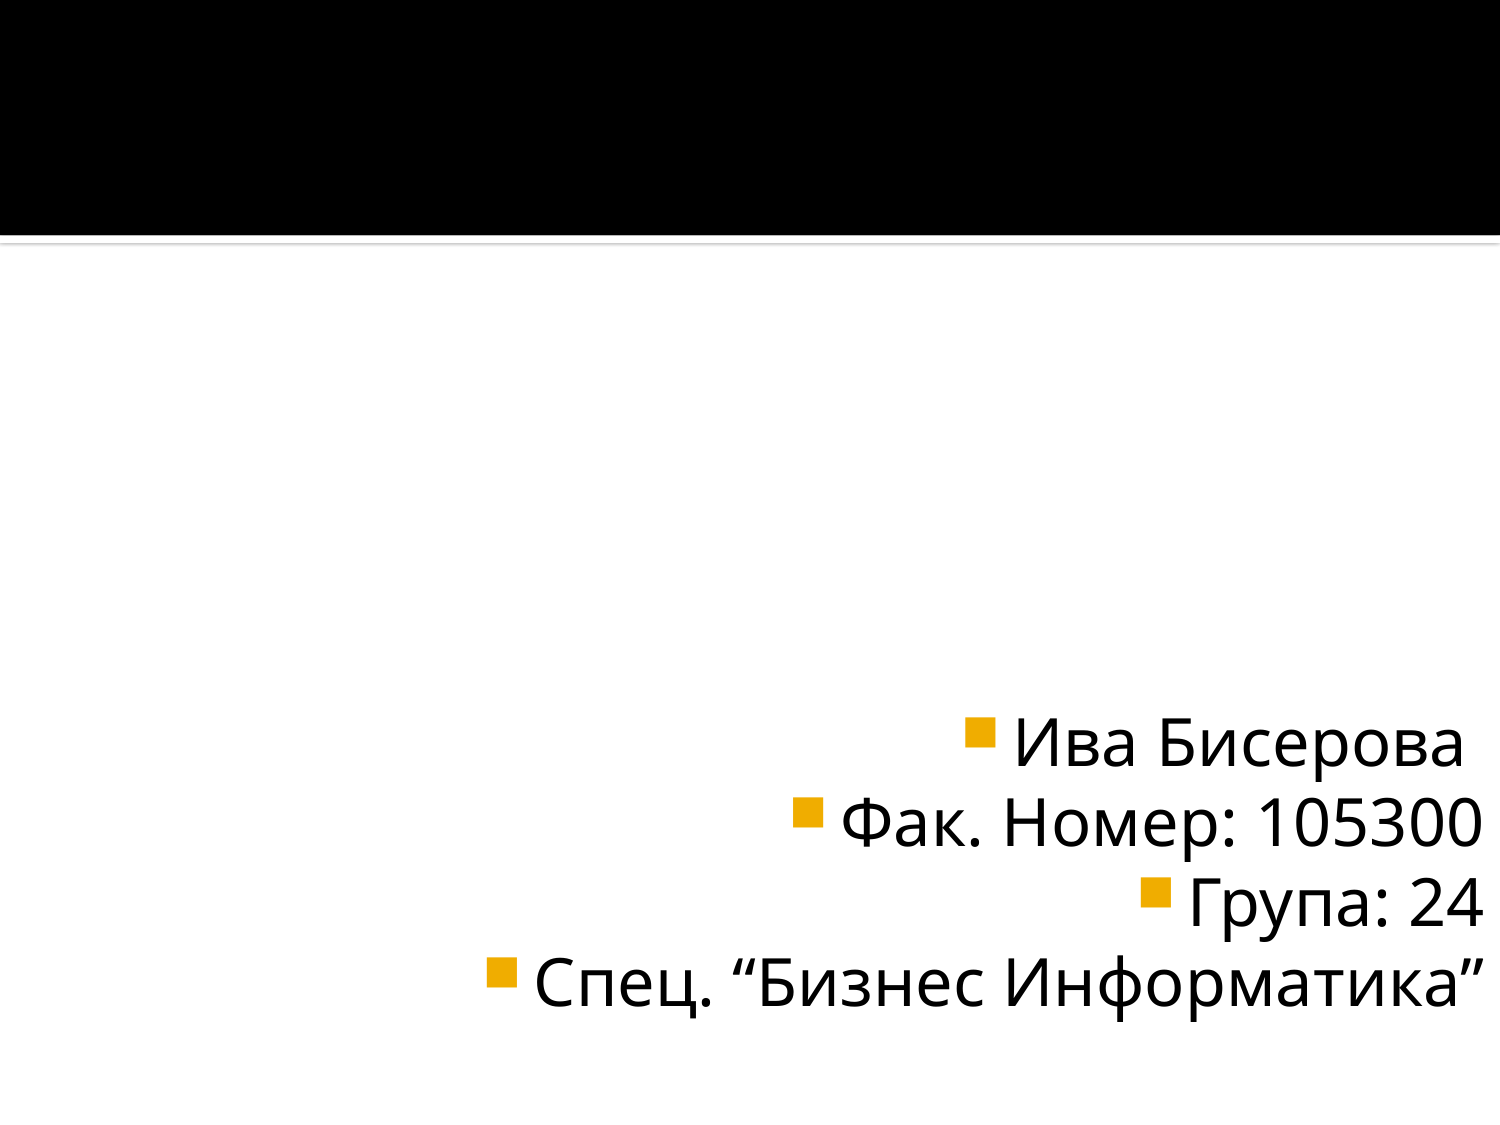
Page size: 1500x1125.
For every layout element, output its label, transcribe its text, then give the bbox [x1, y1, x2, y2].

list Ива Бисерова Фак. Номер: 105300 Група: 24 Спец. “Бизнес Информатика” [150, 685, 1500, 1125]
